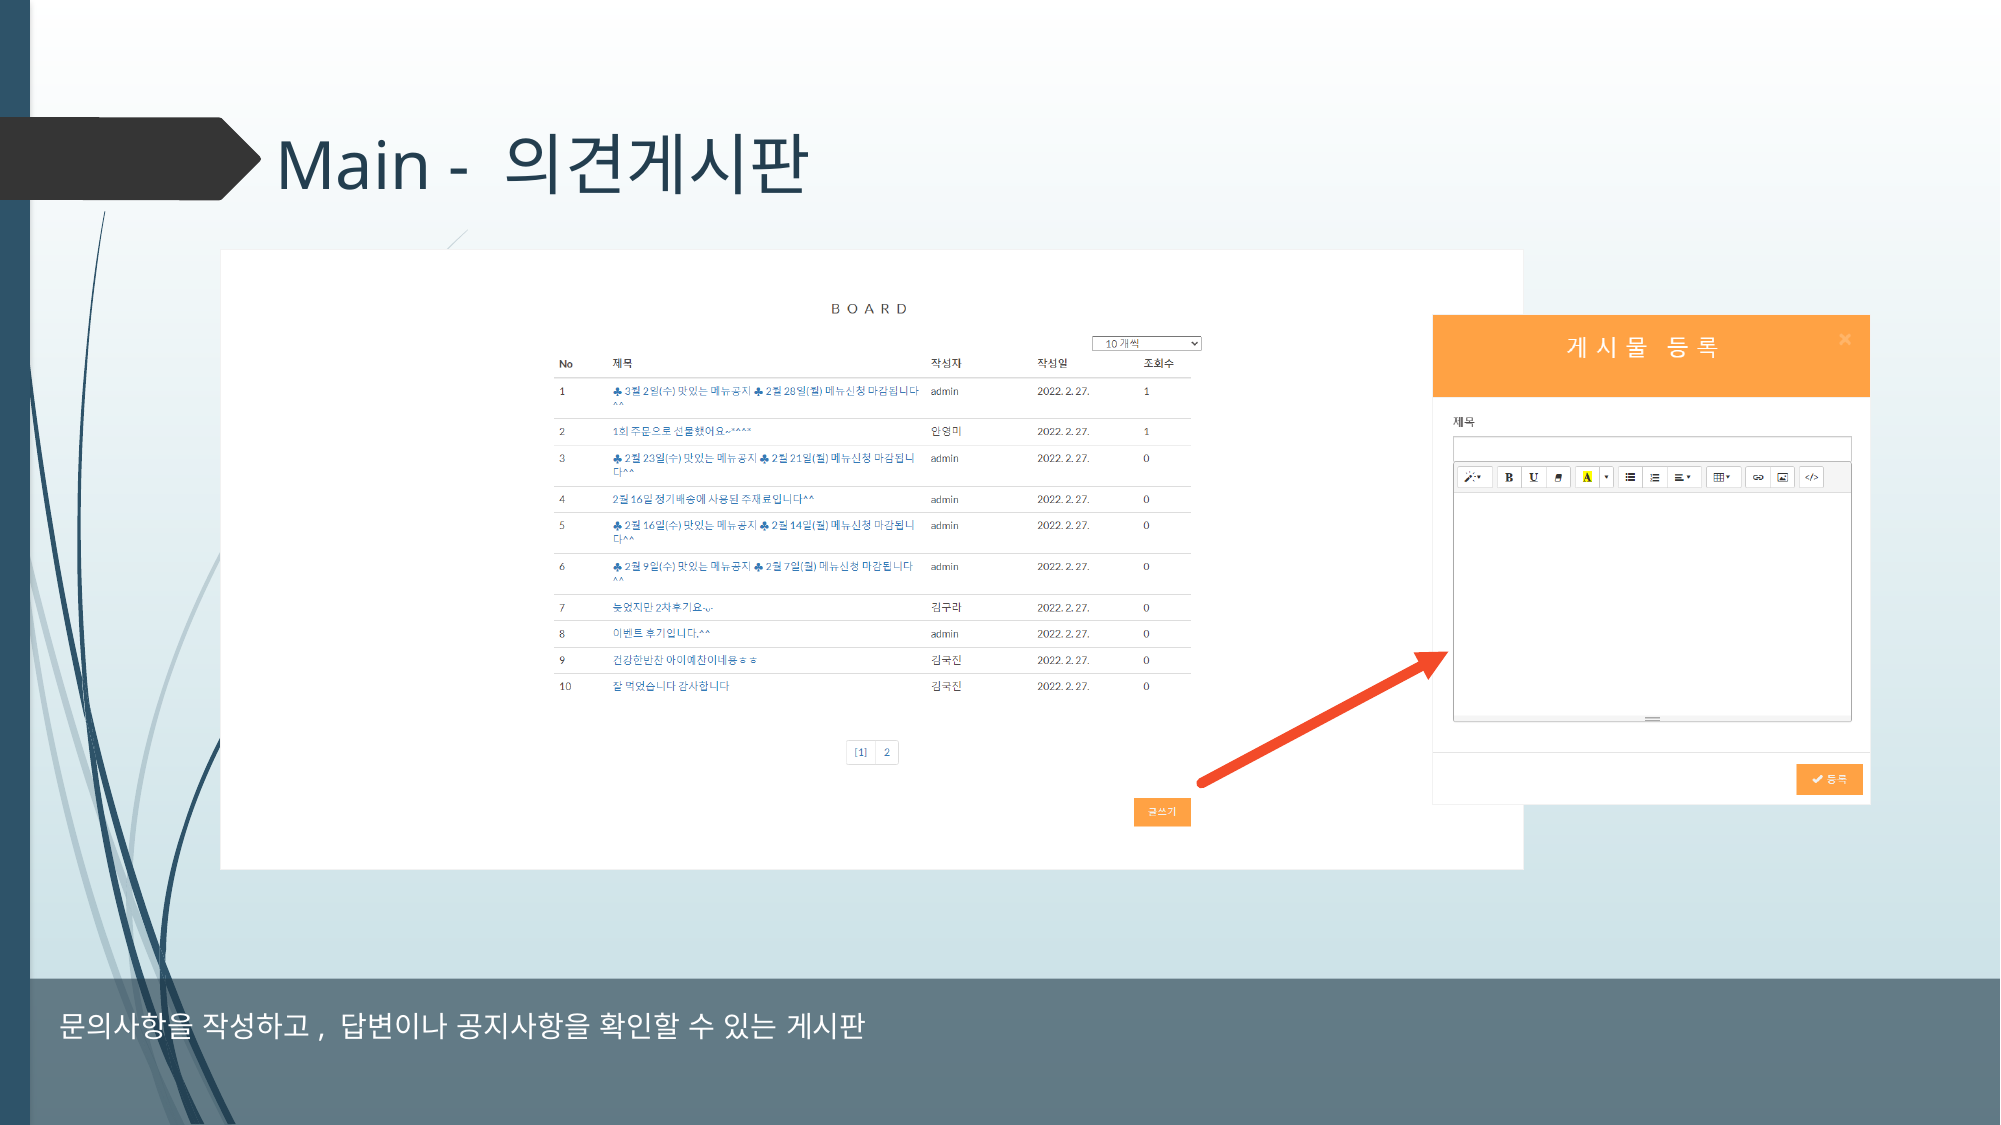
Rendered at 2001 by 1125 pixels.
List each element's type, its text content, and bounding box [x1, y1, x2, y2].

title Main - 의견게시판 [260, 98, 1433, 227]
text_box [1201, 651, 1449, 784]
picture [220, 249, 1872, 870]
text_box 문의사항을 작성하고, 답변이나 공지사항을 확인할 수 있는 게시판 [30, 978, 2000, 1125]
